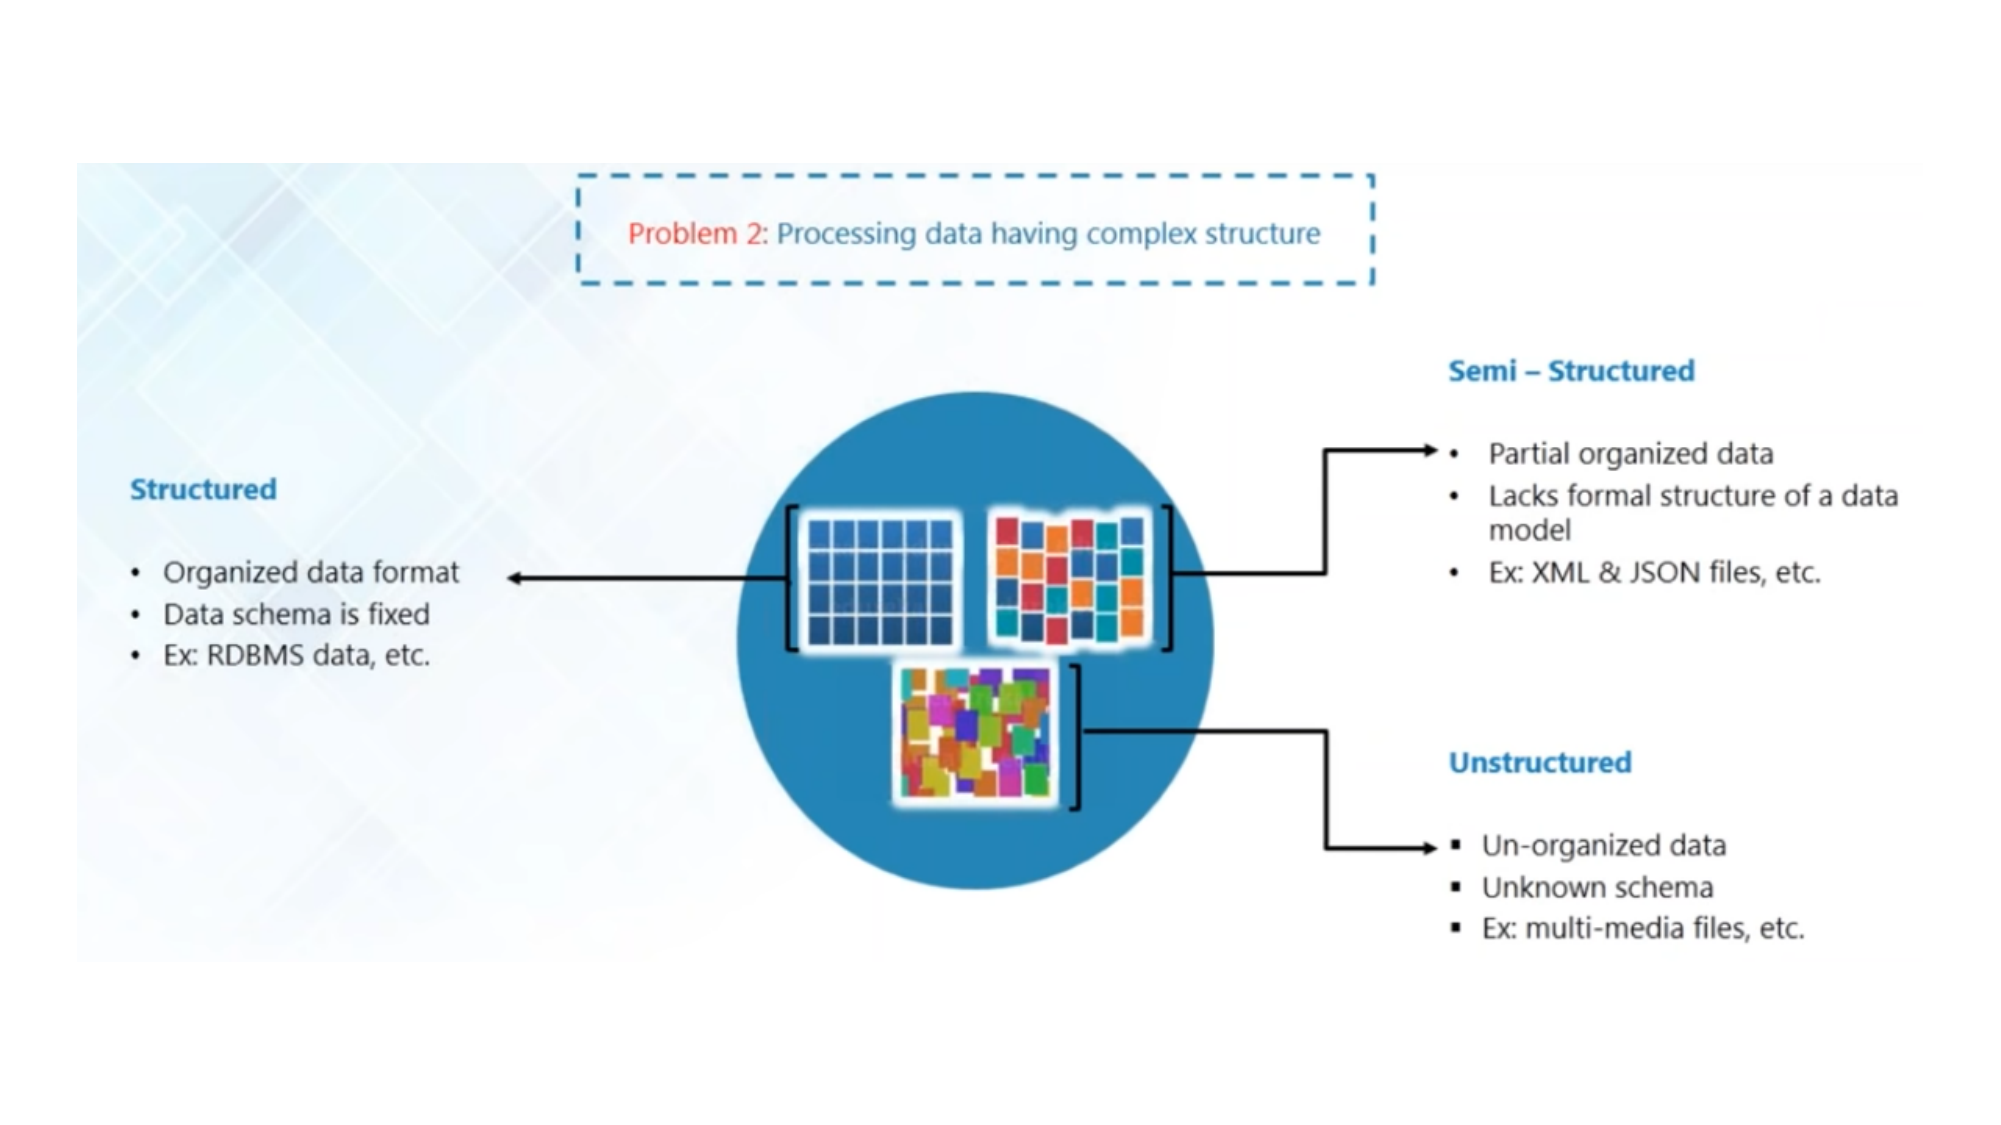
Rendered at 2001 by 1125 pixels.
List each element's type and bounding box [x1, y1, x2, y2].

picture [77, 163, 1923, 962]
